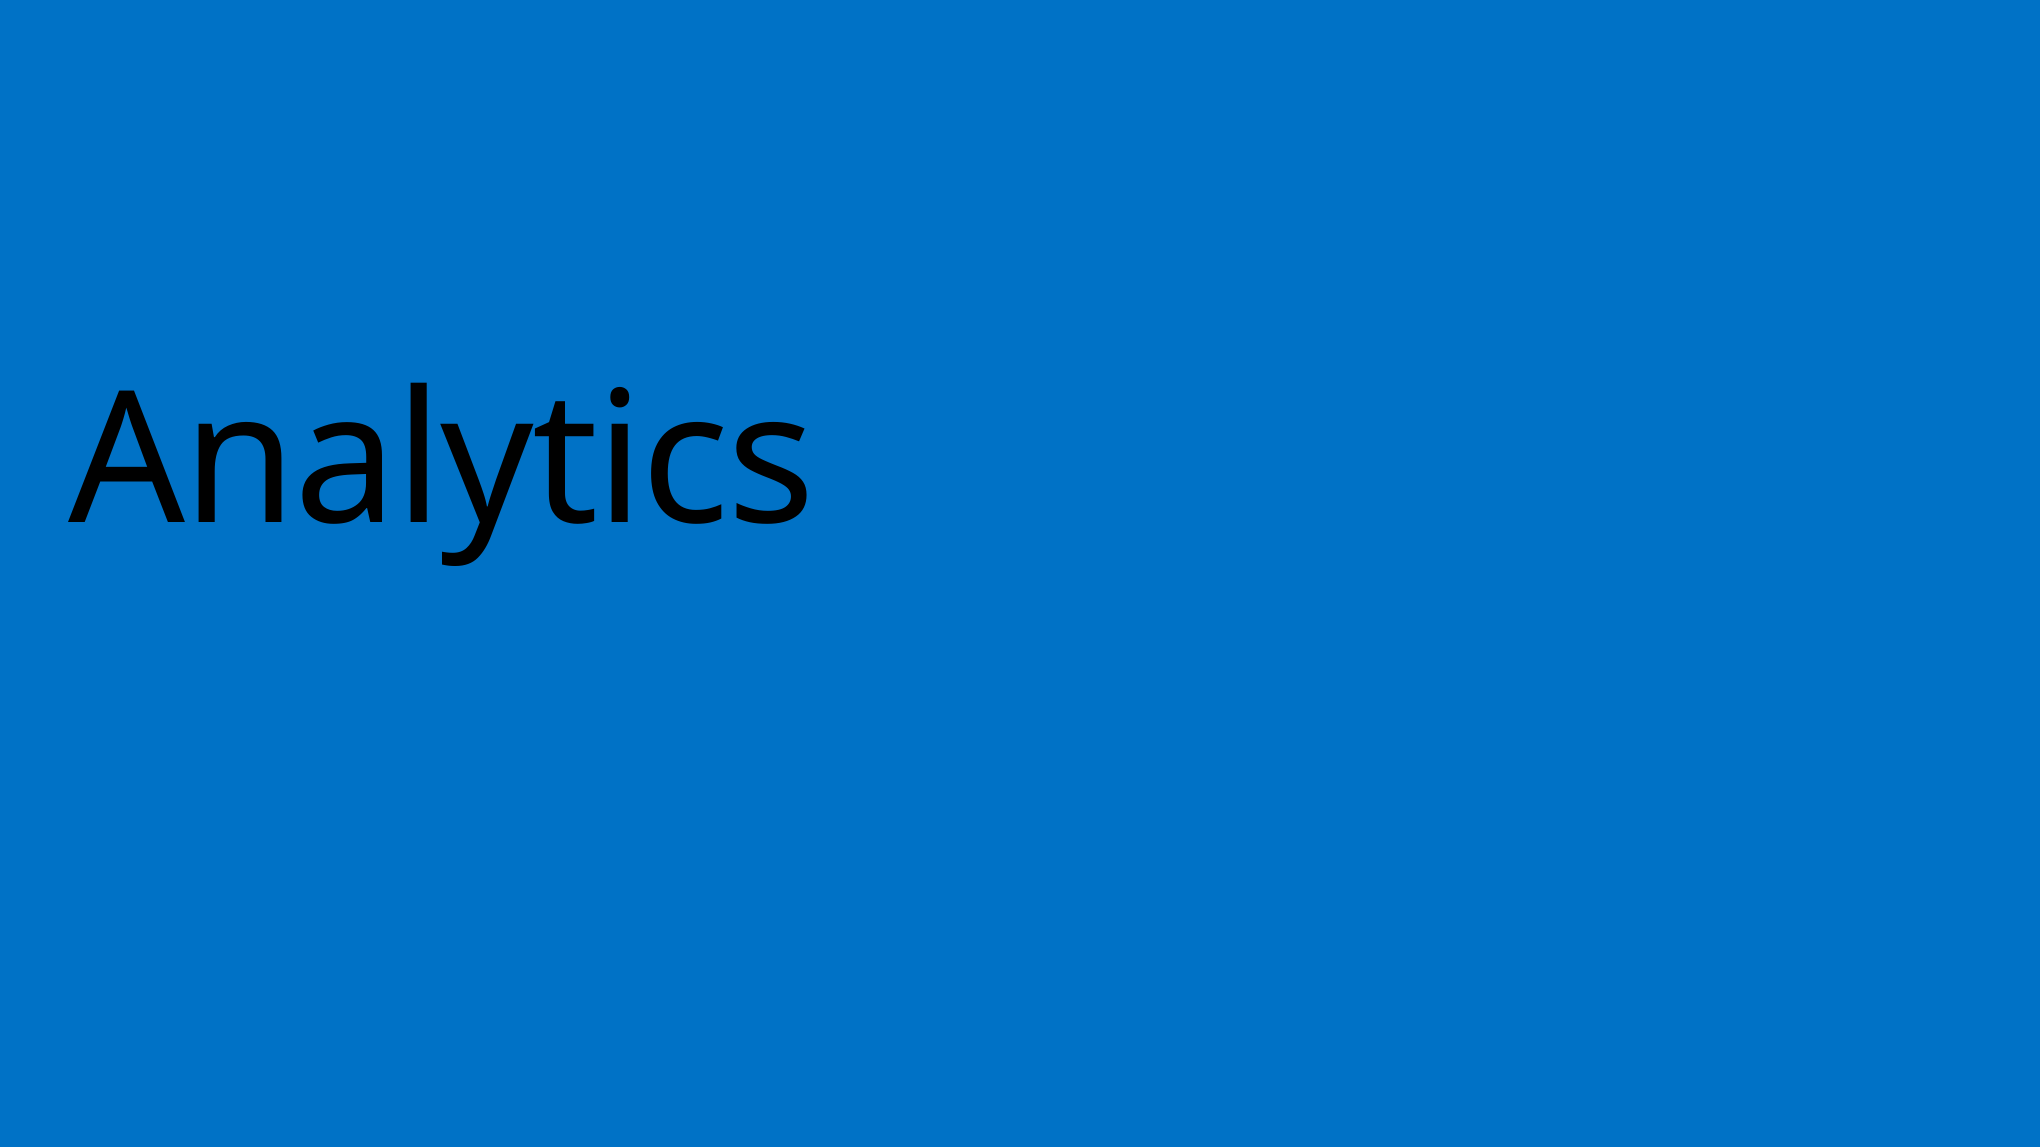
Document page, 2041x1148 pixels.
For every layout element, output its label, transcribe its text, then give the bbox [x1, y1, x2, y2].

title Analytics [45, 348, 1996, 650]
